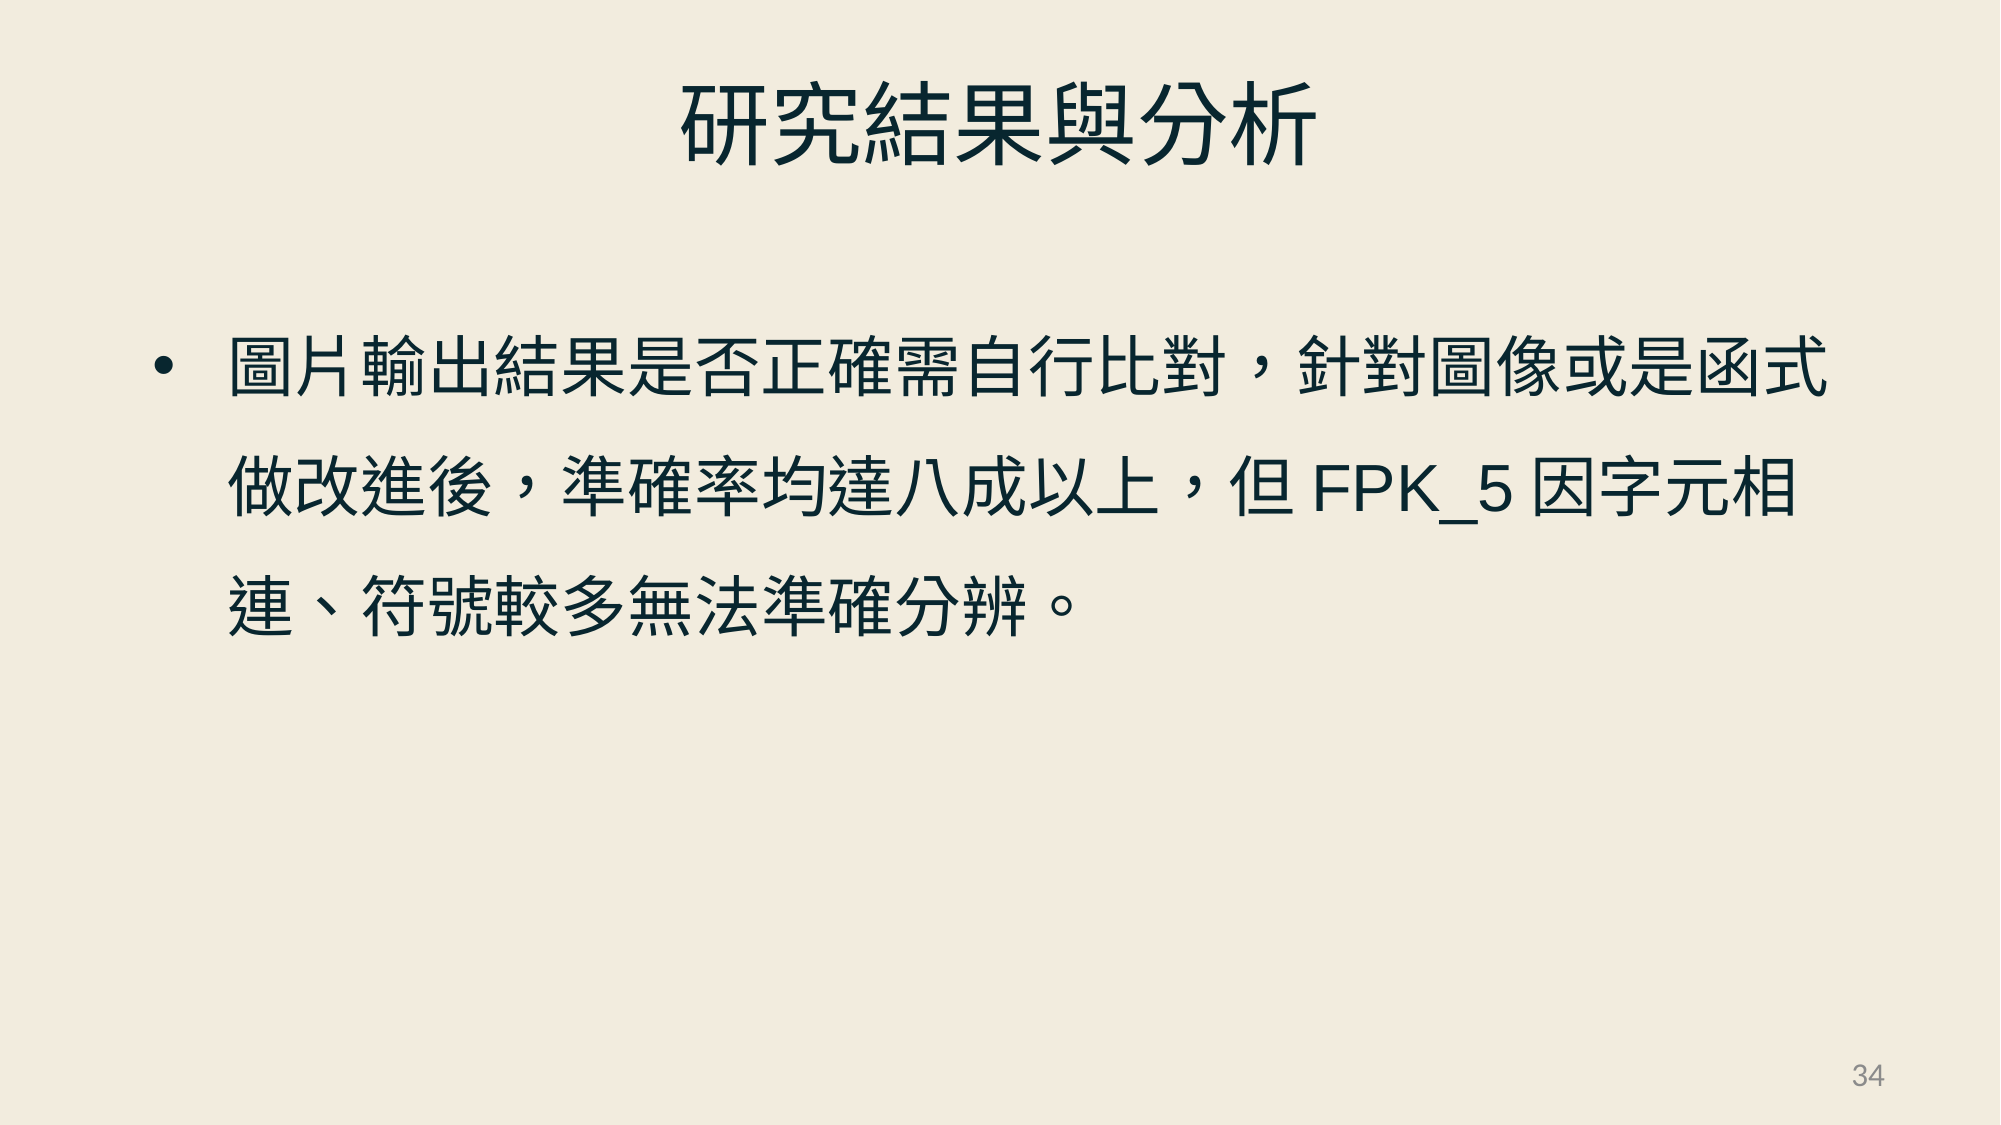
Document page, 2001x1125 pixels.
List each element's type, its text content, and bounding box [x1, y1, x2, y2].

text_box 研究結果與分析 [137, 59, 1863, 277]
slide_number 34 [1433, 1042, 1900, 1103]
text_box 圖片輸出結果是否正確需自行比對，針對圖像或是函式做改進後，準確率均達八成以上，但FPK_5因字元相連、符號較多無法準確分辨。 [137, 277, 1863, 619]
